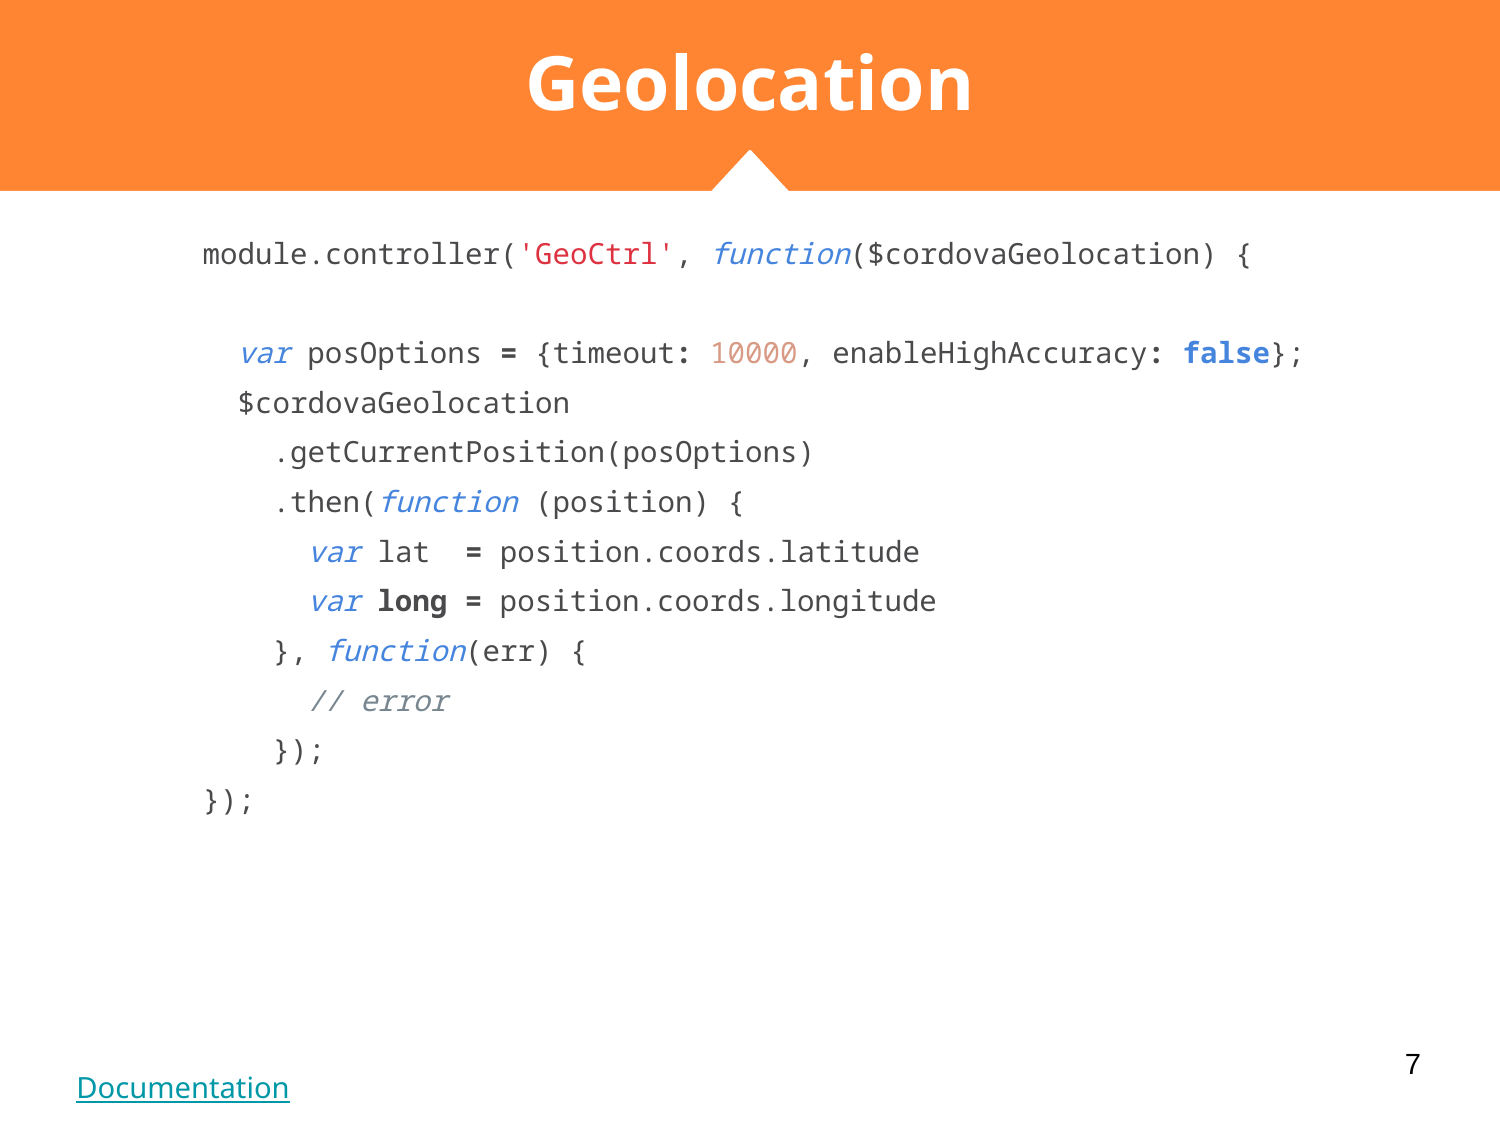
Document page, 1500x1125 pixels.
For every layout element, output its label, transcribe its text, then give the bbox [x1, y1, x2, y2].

slide_number ‹#› [1389, 1019, 1480, 1106]
title Geolocation [51, 20, 1449, 146]
text_box Documentation [61, 1054, 620, 1125]
text_box module.controller('GeoCtrl', function($cordovaGeolocation) { var posOptions = {timeout: 10000, enableHighAccuracy: false}; $cordovaGeolocation .getCurrentPosition(posOptions) .then(function (position) { var lat = position.coords.latitude var long = position.coords.longitude }, function(err) { // error }); }); [187, 205, 1363, 1071]
